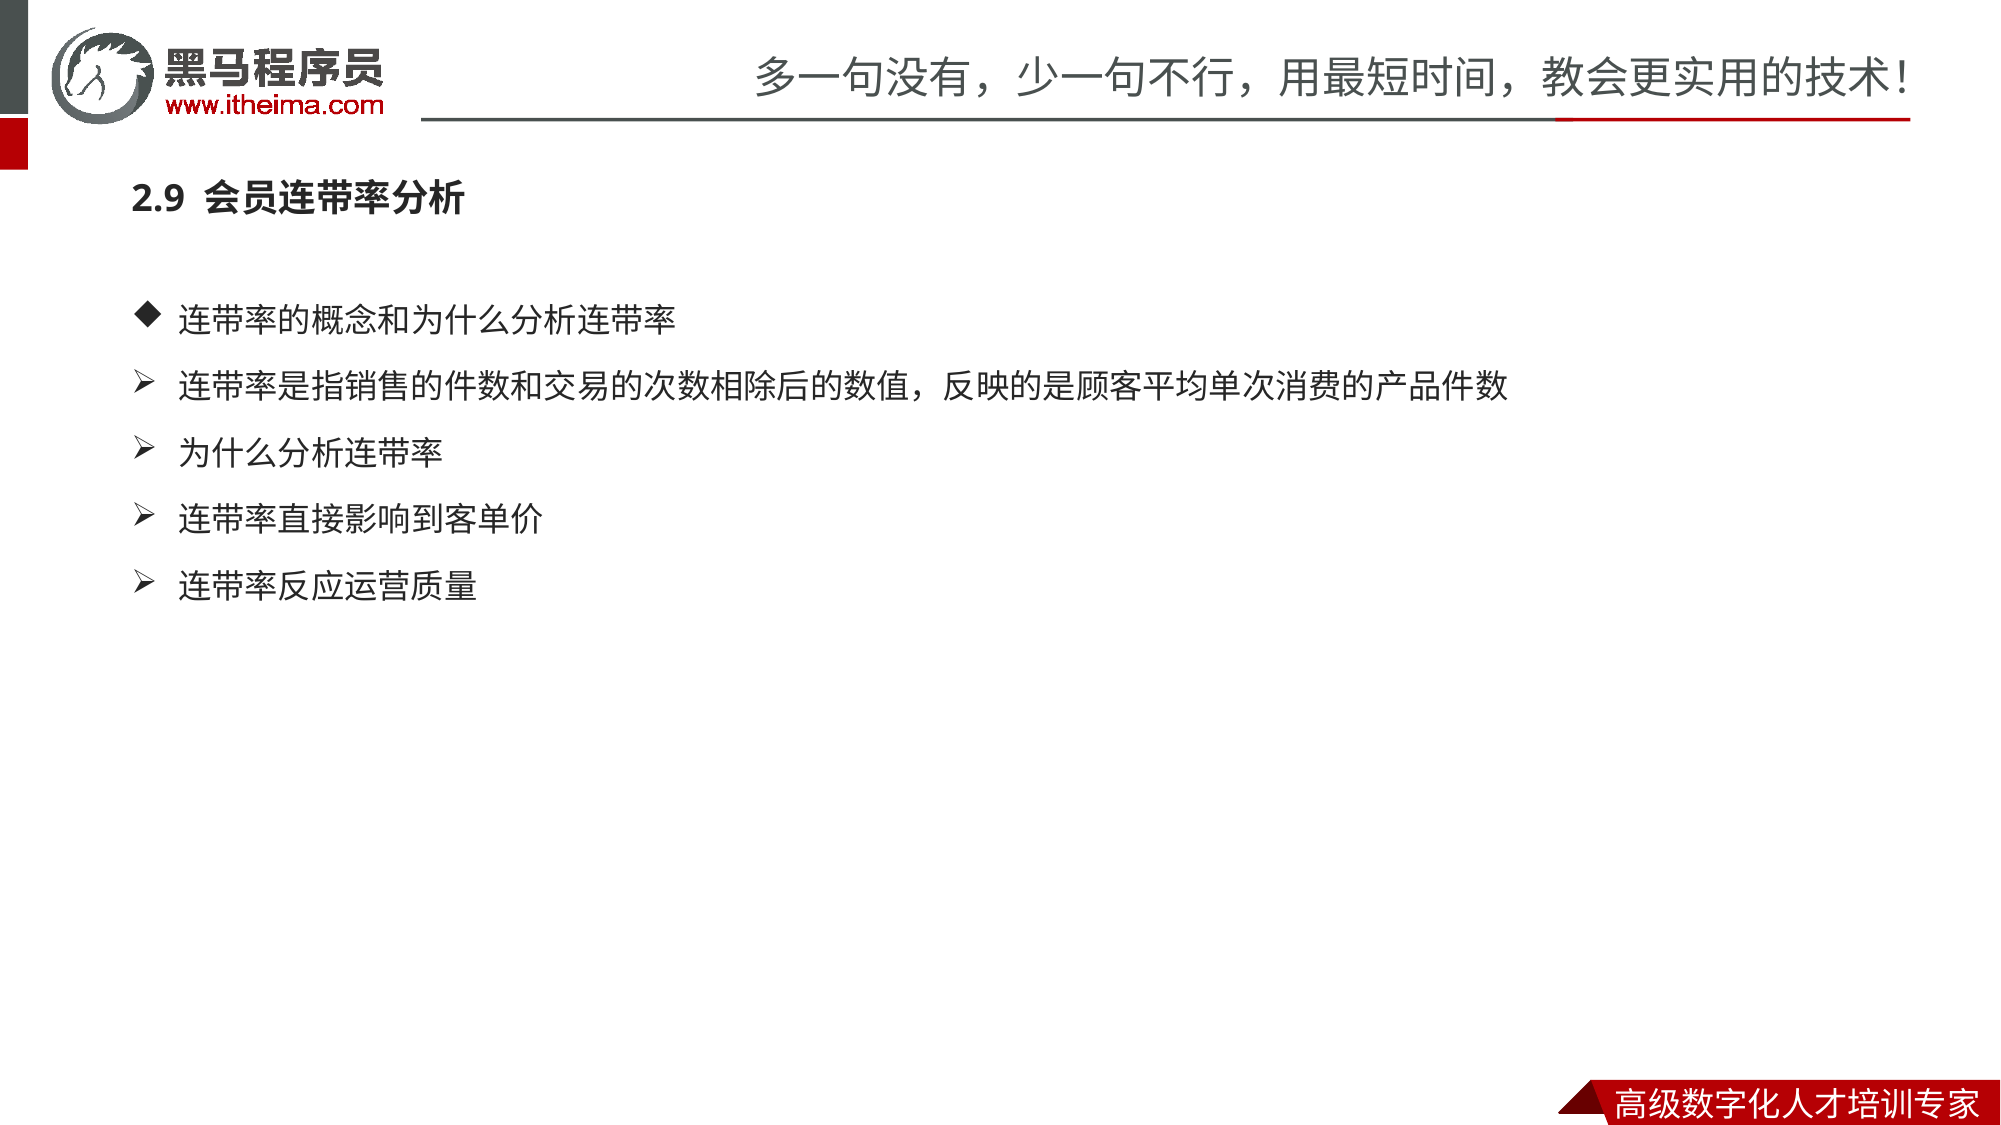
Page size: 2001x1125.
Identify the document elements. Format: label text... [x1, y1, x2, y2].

list 2.9 会员连带率分析 [116, 154, 1872, 239]
list 连带率的概念和为什么分析连带率 连带率是指销售的件数和交易的次数相除后的数值，反映的是顾客平均单次消费的产品件数 为什么分析连带率 连带率直接影响到客单价 连带率反应运营质量 [116, 271, 1872, 964]
picture [50, 26, 384, 125]
